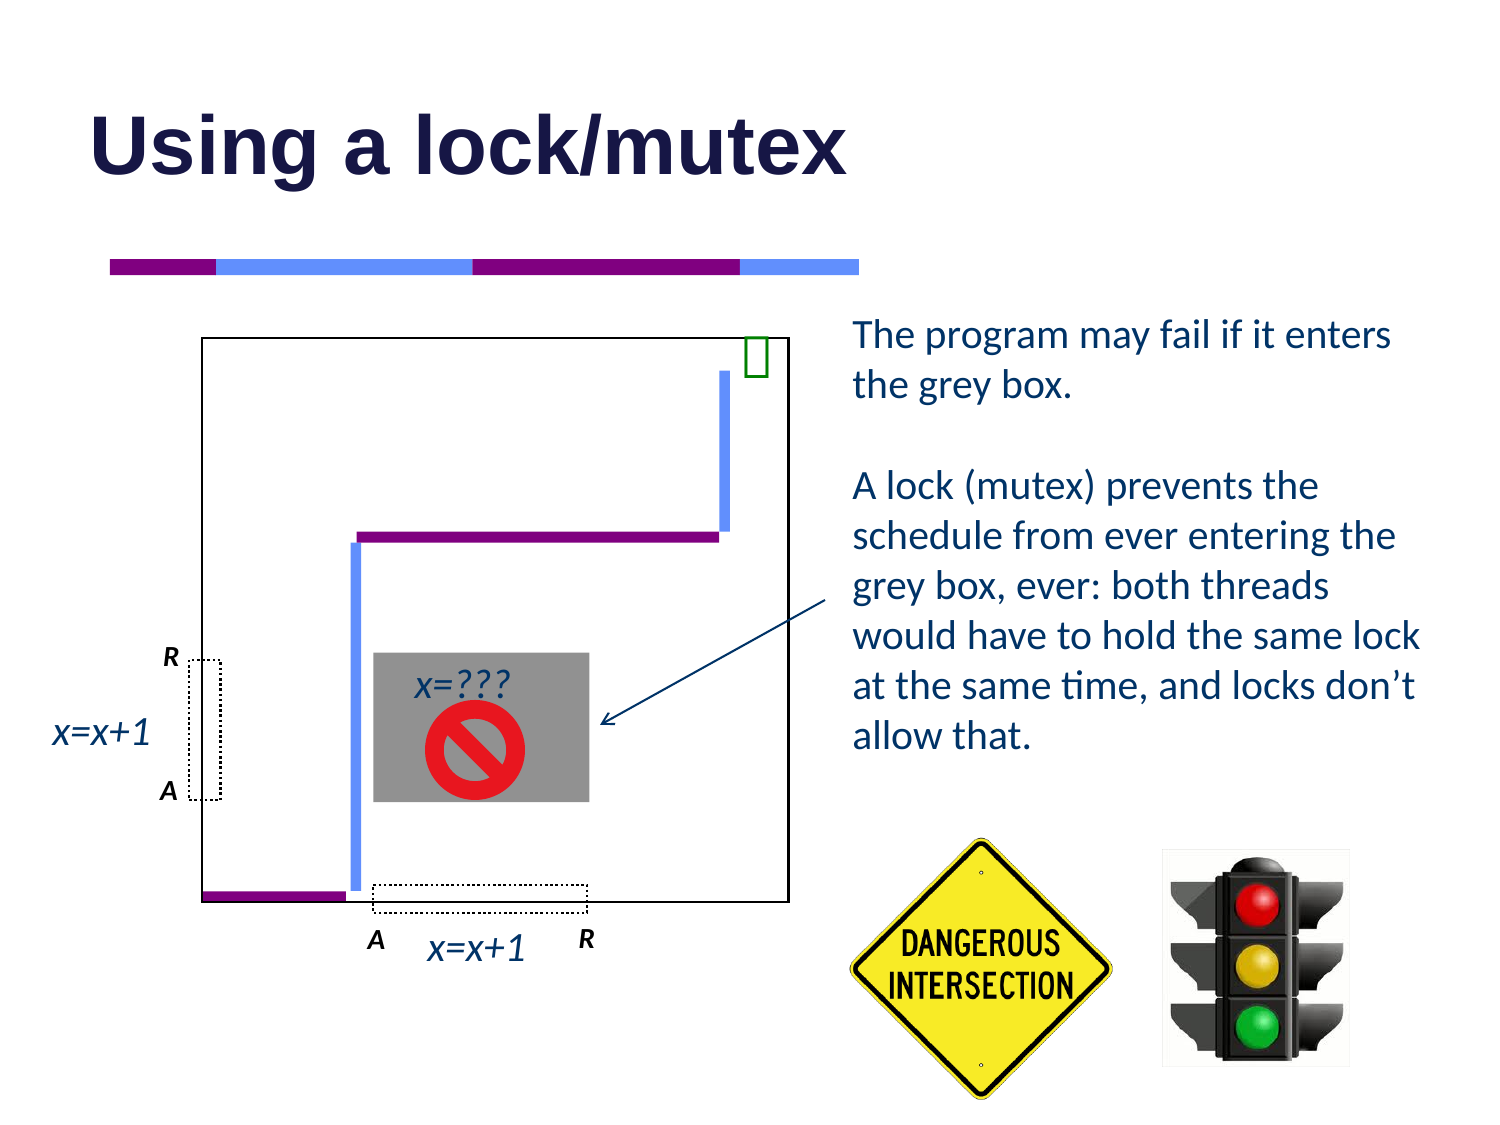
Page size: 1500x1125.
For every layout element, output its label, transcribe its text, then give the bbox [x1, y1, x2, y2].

title Using a lock/mutex [75, 0, 1425, 200]
text_box R [575, 912, 621, 962]
text_box x=x+1 [37, 696, 196, 812]
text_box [109, 258, 859, 276]
text_box x=x+1 [412, 912, 575, 1028]
picture [849, 837, 1113, 1101]
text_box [201, 338, 789, 903]
text_box [189, 681, 196, 696]
text_box R [137, 630, 196, 681]
text_box The program may fail if it enters the grey box. A lock (mutex) prevents the schedule from ever entering the grey box, ever: both threads would have to hold the same lock at the same time, and locks don’t allow that. [837, 299, 1450, 815]
text_box A [342, 912, 411, 963]
picture [1162, 849, 1351, 1067]
text_box  [725, 312, 810, 398]
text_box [599, 599, 826, 726]
